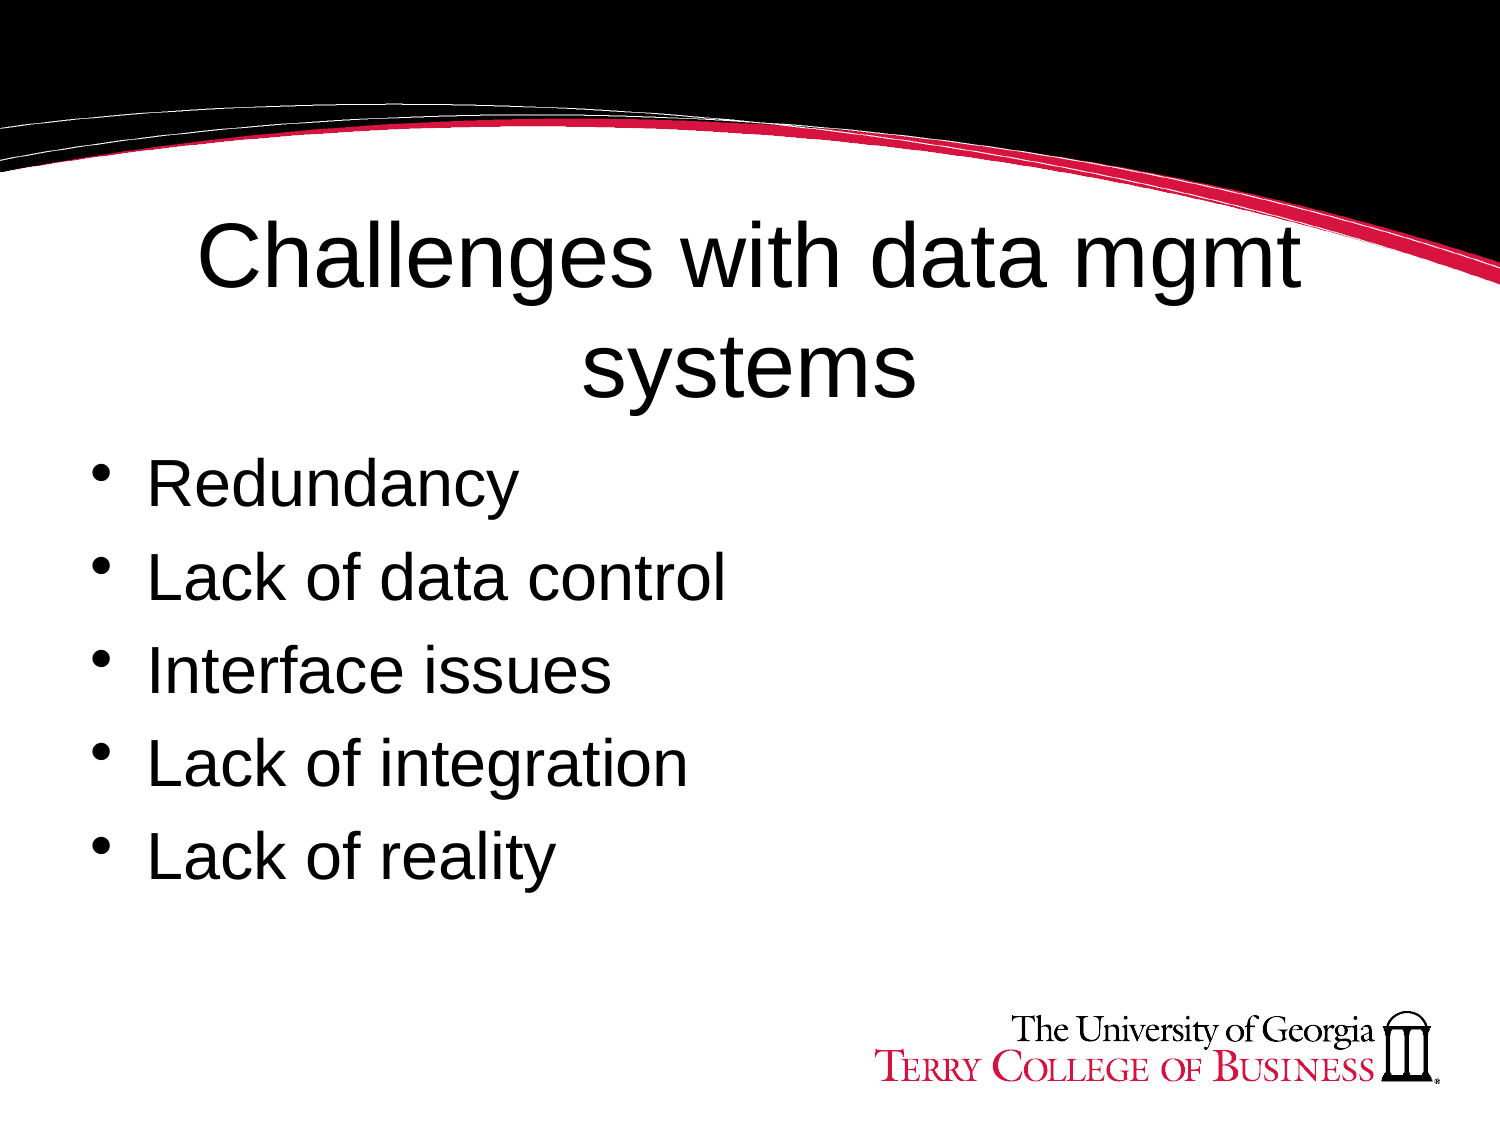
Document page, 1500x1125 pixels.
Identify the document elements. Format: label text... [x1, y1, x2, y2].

title Challenges with data mgmt systems [75, 200, 1425, 413]
list Redundancy Lack of data control Interface issues Lack of integration Lack of reality [75, 432, 1425, 1038]
picture [0, 0, 1500, 286]
picture [875, 1011, 1440, 1084]
